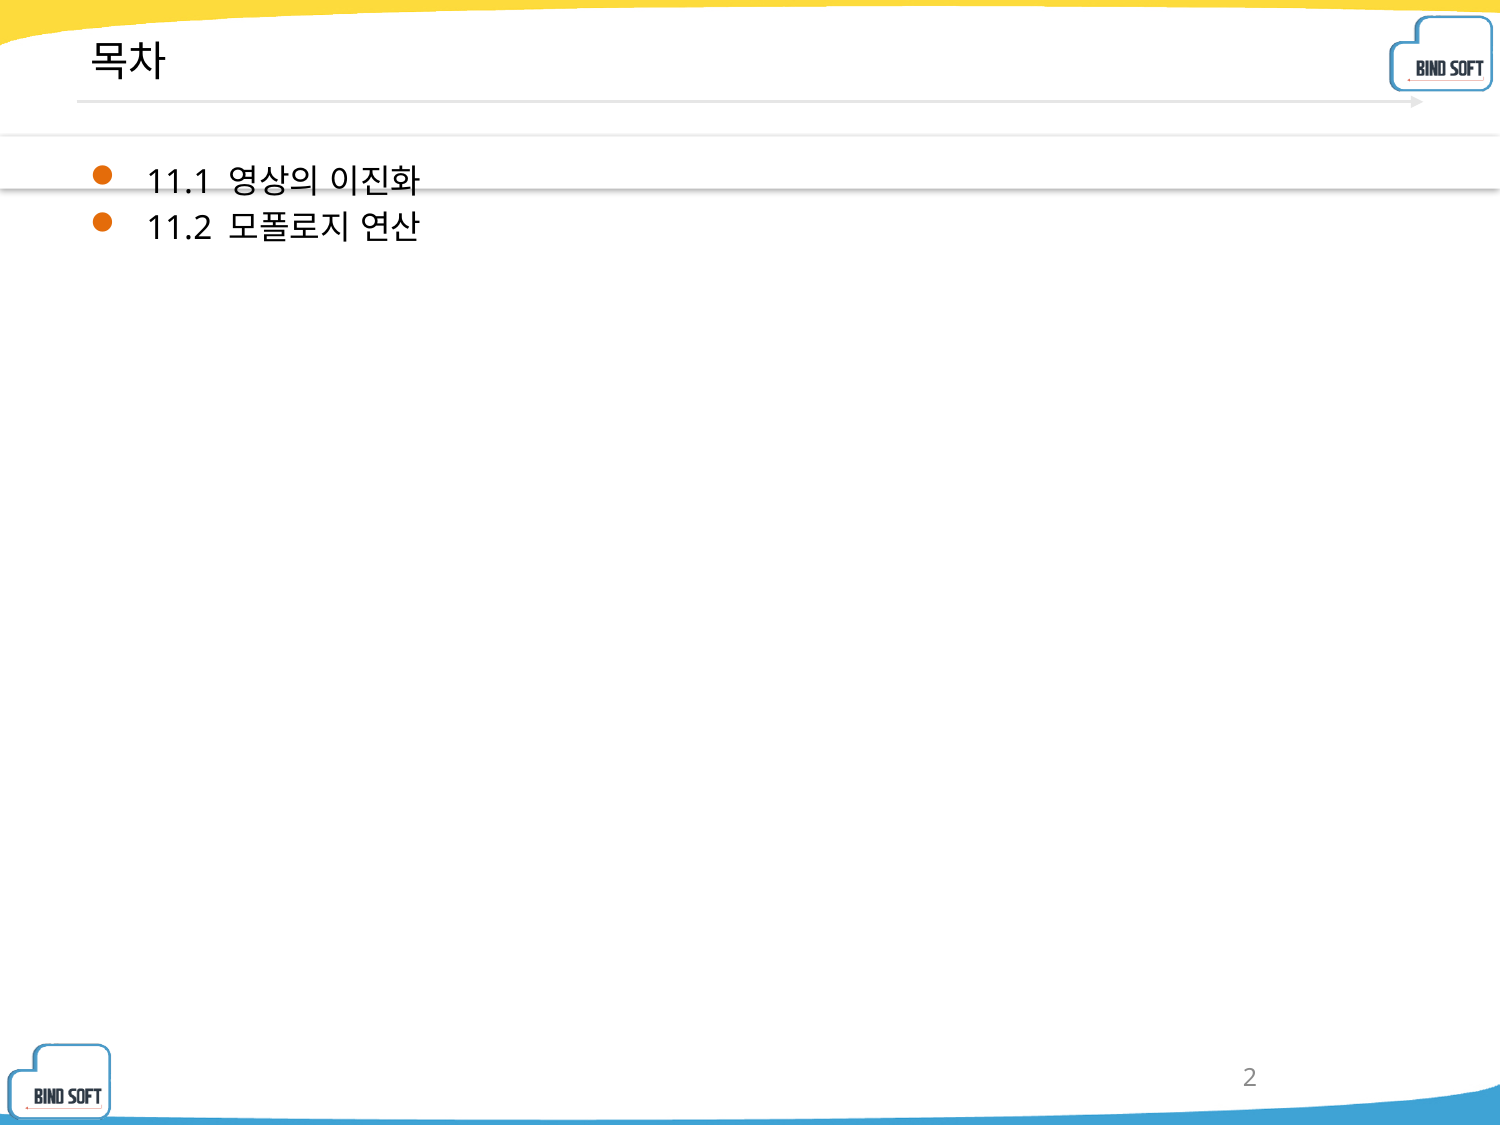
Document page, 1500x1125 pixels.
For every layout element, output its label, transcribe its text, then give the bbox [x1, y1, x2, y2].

title 목차 [75, 11, 1425, 108]
picture [0, 1003, 1500, 1125]
picture [0, 0, 1500, 96]
slide_number 2 [1074, 1054, 1425, 1103]
list 11.1 영상의 이진화 11.2 모폴로지 연산 [75, 152, 1425, 1055]
